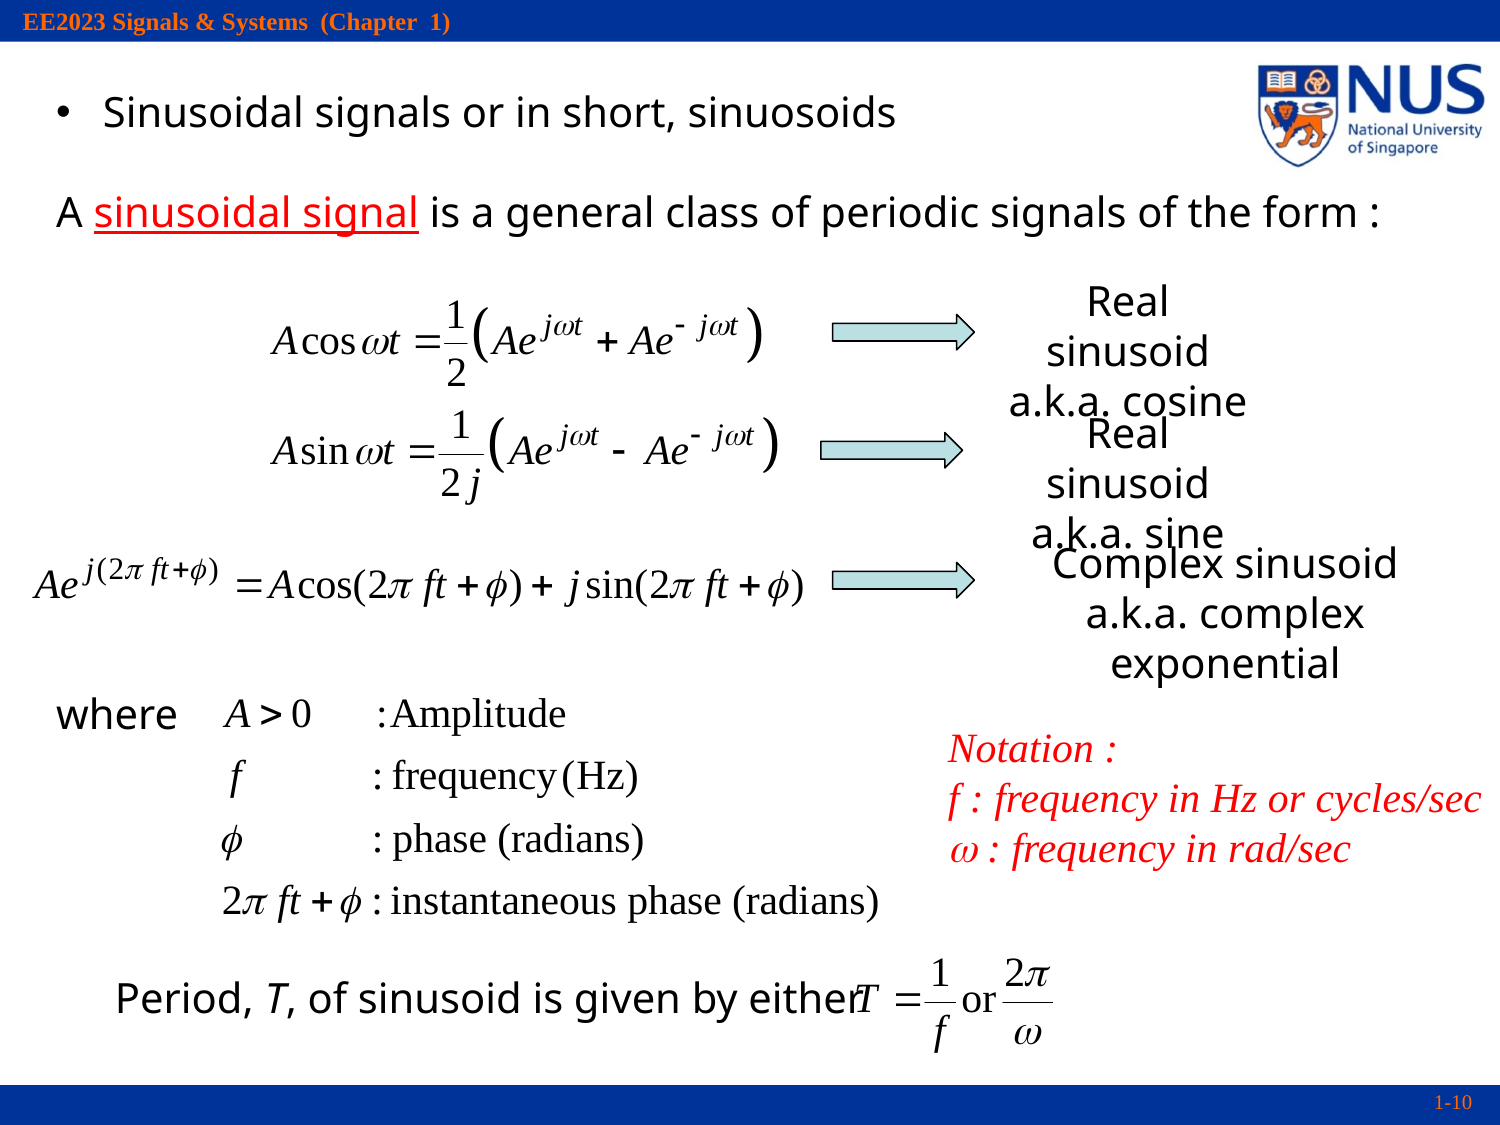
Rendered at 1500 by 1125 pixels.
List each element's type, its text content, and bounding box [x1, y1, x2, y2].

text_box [100, 949, 1400, 1059]
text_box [265, 290, 781, 512]
text_box where [41, 680, 207, 746]
text_box [832, 314, 975, 350]
text_box Sinusoidal signals or in short, sinuosoids A sinusoidal signal is a general class of periodic signals of the form : [41, 78, 1400, 243]
text_box [832, 562, 962, 598]
text_box Notation : f : frequency in Hz or cycles/sec w : frequency in rad/sec [933, 713, 1500, 879]
text_box Complex sinusoid a.k.a. complex exponential [962, 529, 1489, 694]
text_box Real sinusoid a.k.a. sine [986, 399, 1270, 529]
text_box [27, 550, 810, 614]
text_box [218, 692, 884, 931]
picture [1241, 50, 1500, 182]
text_box [820, 432, 963, 468]
text_box Real sinusoid a.k.a. cosine [986, 267, 1270, 399]
